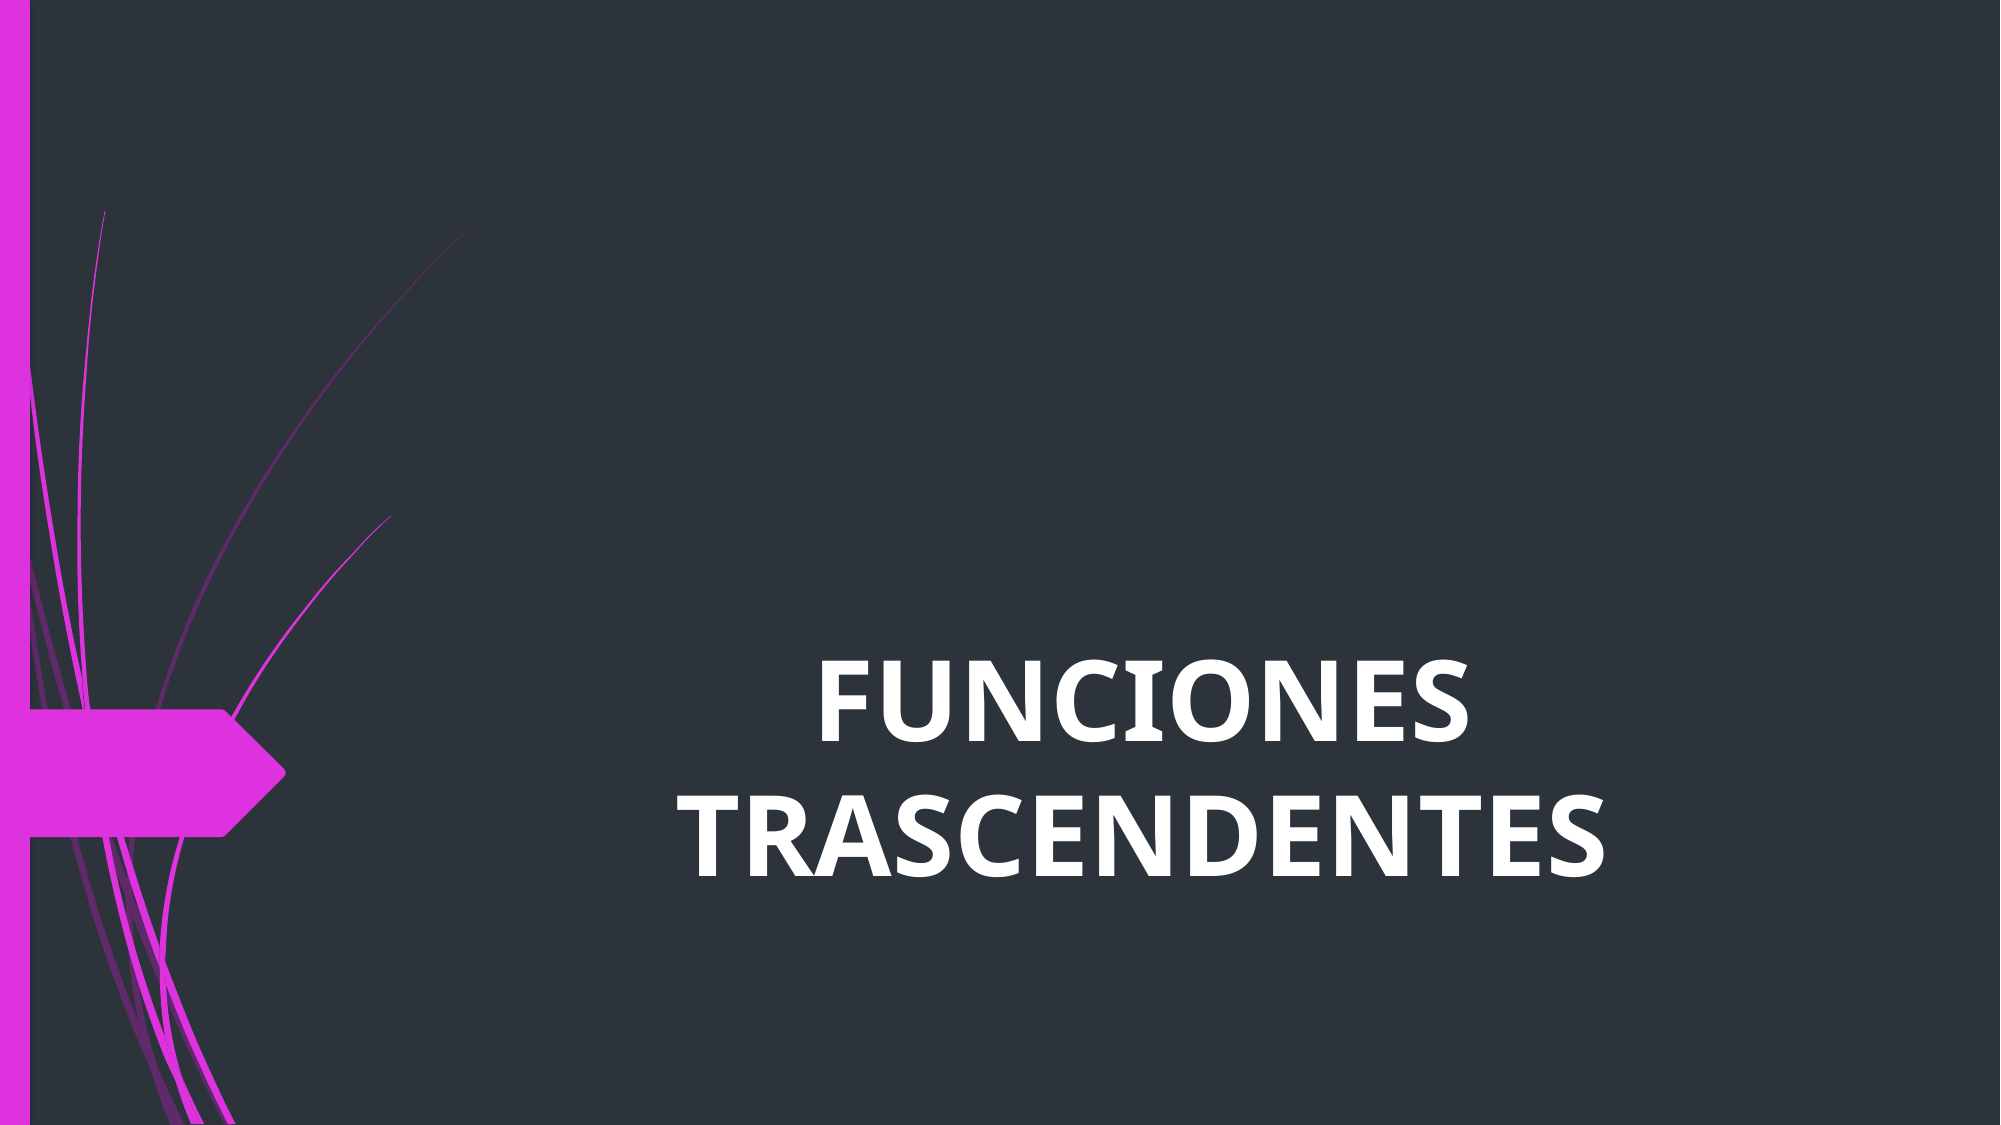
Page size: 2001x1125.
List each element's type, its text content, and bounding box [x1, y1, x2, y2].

title FUNCIONES TRASCENDENTES [411, 535, 1874, 907]
